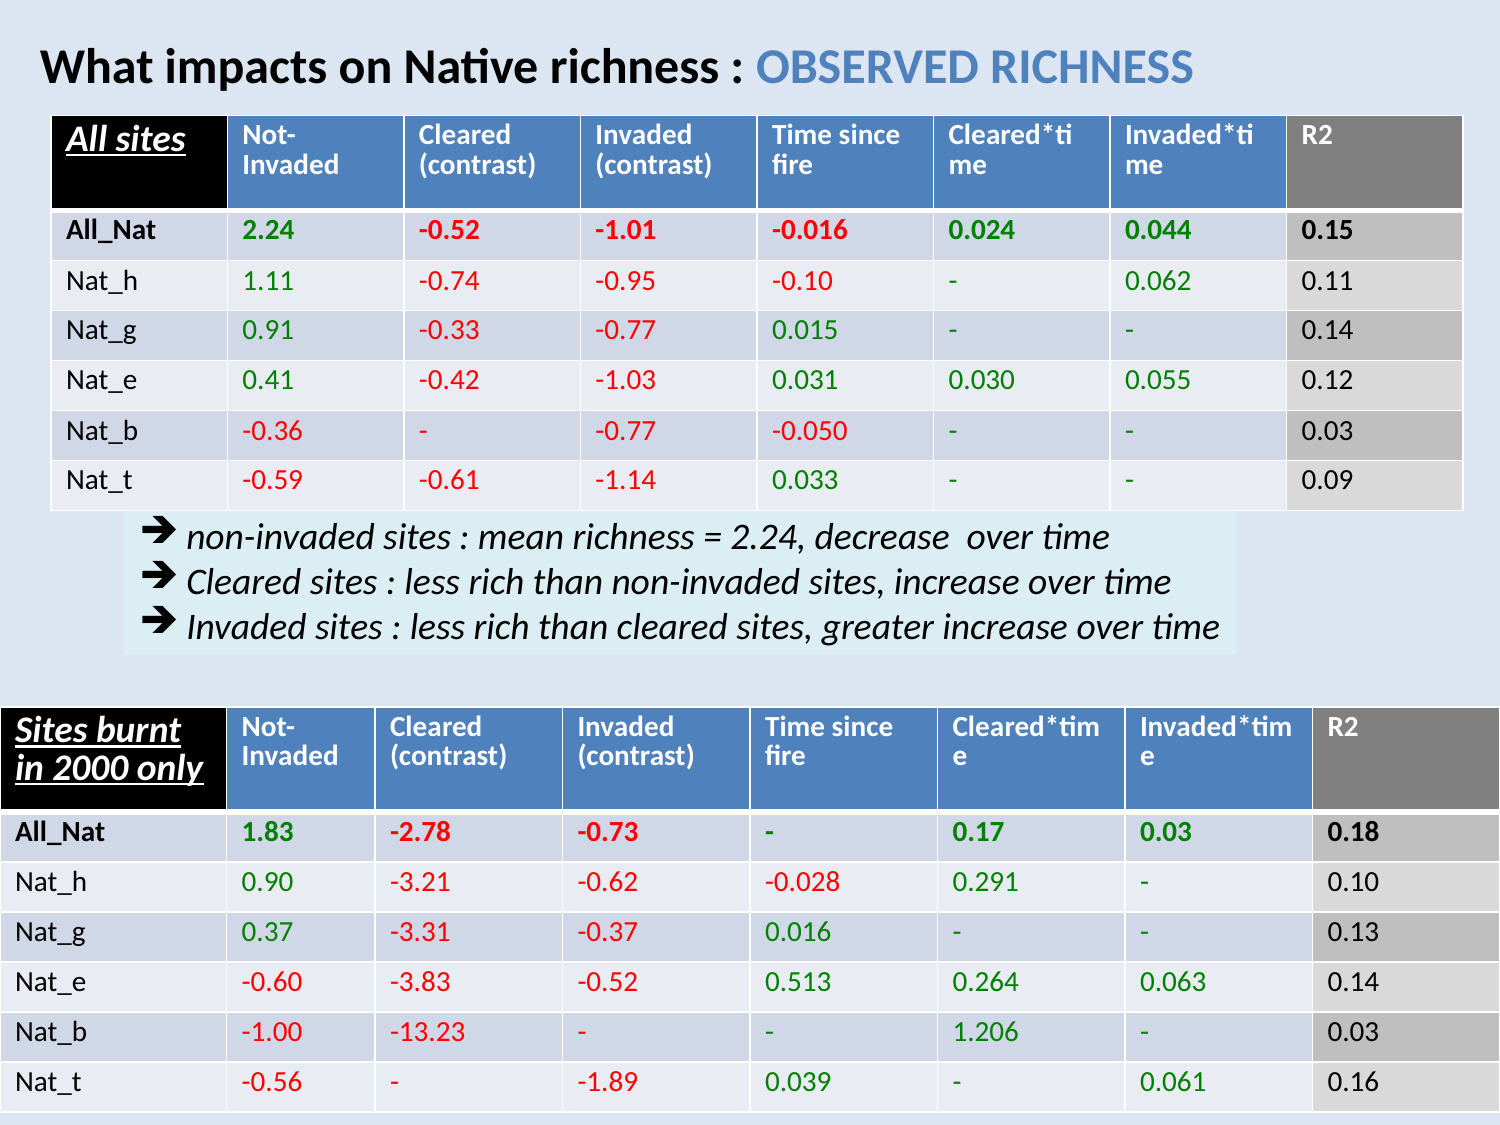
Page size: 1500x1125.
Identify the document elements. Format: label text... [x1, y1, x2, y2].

table_cell 0.10 [1313, 863, 1499, 911]
table_cell - [1111, 461, 1286, 510]
table_cell -0.62 [563, 863, 749, 911]
table_cell -1.89 [563, 1063, 749, 1111]
table_cell 0.044 [1111, 213, 1286, 260]
table_cell 0.14 [1287, 311, 1462, 360]
table_cell -2.78 [376, 815, 562, 861]
table_cell -1.03 [581, 361, 756, 410]
table_cell 0.41 [228, 361, 403, 410]
table_cell Nat_e [1, 963, 226, 1011]
table_header Time since fire [758, 116, 933, 208]
table_cell -0.56 [227, 1063, 374, 1111]
table_cell -0.028 [751, 863, 937, 911]
table_cell 0.16 [1313, 1063, 1499, 1111]
table_cell 0.264 [938, 963, 1124, 1011]
table_cell 0.061 [1126, 1063, 1312, 1111]
table_cell -0.37 [563, 913, 749, 961]
table_cell 0.09 [1287, 461, 1462, 510]
table_cell 0.033 [758, 461, 933, 510]
table_cell 0.063 [1126, 963, 1312, 1011]
table_cell -0.74 [405, 261, 580, 310]
table_cell 0.024 [934, 213, 1109, 260]
table_cell 0.13 [1313, 913, 1499, 961]
table_header Sites burnt in 2000 only [1, 708, 226, 809]
table_cell -1.01 [581, 213, 756, 260]
table_cell - [751, 815, 937, 861]
table_header Cleared*time [934, 116, 1109, 208]
table_cell 0.91 [228, 311, 403, 360]
table_cell -0.61 [405, 461, 580, 510]
text_box non-invaded sites : mean richness = 2.24, decrease over time Cleared sites : less rich than non-invaded sites, increase over time Invaded sites : less rich than cleared sites, greater increase over time [124, 511, 1237, 655]
table_cell - [938, 913, 1124, 961]
table_cell Nat_h [52, 261, 227, 310]
table_cell - [1111, 311, 1286, 360]
table_header R2 [1313, 708, 1499, 809]
table_cell -0.73 [563, 815, 749, 861]
table_cell Nat_t [1, 1063, 226, 1111]
table_header Cleared (contrast) [376, 708, 562, 809]
table_cell -0.60 [227, 963, 374, 1011]
table_cell - [1126, 863, 1312, 911]
table_cell Nat_b [1, 1013, 226, 1061]
table_cell - [1111, 411, 1286, 460]
table_cell 0.17 [938, 815, 1124, 861]
table_cell 0.015 [758, 311, 933, 360]
table_cell -0.42 [405, 361, 580, 410]
table_cell - [934, 461, 1109, 510]
table_cell -0.59 [228, 461, 403, 510]
table_cell Nat_g [1, 913, 226, 961]
table_cell - [1126, 913, 1312, 961]
table_cell 0.031 [758, 361, 933, 410]
table_header Invaded (contrast) [581, 116, 756, 208]
table_cell 1.11 [228, 261, 403, 310]
table_cell - [934, 311, 1109, 360]
table_cell 0.039 [751, 1063, 937, 1111]
table_cell 0.15 [1287, 213, 1462, 260]
table_cell Nat_b [52, 411, 227, 460]
table_cell - [934, 261, 1109, 310]
table_header Invaded*time [1111, 116, 1286, 208]
table_cell Nat_e [52, 361, 227, 410]
table_header All sites [52, 116, 227, 208]
table_cell -1.14 [581, 461, 756, 510]
table_cell 0.055 [1111, 361, 1286, 410]
table_cell -0.52 [405, 213, 580, 260]
table_cell -0.33 [405, 311, 580, 360]
table_cell 2.24 [228, 213, 403, 260]
table_cell All_Nat [1, 815, 226, 861]
table_cell -0.36 [228, 411, 403, 460]
table_cell -3.21 [376, 863, 562, 911]
table_header Invaded*time [1126, 708, 1312, 809]
table_cell 0.18 [1313, 815, 1499, 861]
table_cell 0.291 [938, 863, 1124, 911]
table_cell - [563, 1013, 749, 1061]
table_cell Nat_h [1, 863, 226, 911]
table_header Time since fire [751, 708, 937, 809]
table_cell -1.00 [227, 1013, 374, 1061]
table_cell -0.050 [758, 411, 933, 460]
table_cell 0.03 [1287, 411, 1462, 460]
table_cell 0.03 [1126, 815, 1312, 861]
table_cell -13.23 [376, 1013, 562, 1061]
table_cell - [934, 411, 1109, 460]
table_cell 0.062 [1111, 261, 1286, 310]
table_cell -0.77 [581, 311, 756, 360]
table_cell 0.513 [751, 963, 937, 1011]
table_cell 0.03 [1313, 1013, 1499, 1061]
table_cell 1.83 [227, 815, 374, 861]
table_cell 0.11 [1287, 261, 1462, 310]
table_cell 0.12 [1287, 361, 1462, 410]
table_cell 0.14 [1313, 963, 1499, 1011]
table_cell Nat_g [52, 311, 227, 360]
table_cell 0.37 [227, 913, 374, 961]
text_box What impacts on Native richness : OBSERVED RICHNESS [25, 25, 1500, 101]
table_header Cleared (contrast) [405, 116, 580, 208]
table_cell -0.95 [581, 261, 756, 310]
table_cell Nat_t [52, 461, 227, 510]
table_header Invaded (contrast) [563, 708, 749, 809]
table_header R2 [1287, 116, 1462, 208]
table_cell - [376, 1063, 562, 1111]
table_cell 0.90 [227, 863, 374, 911]
table_cell -0.016 [758, 213, 933, 260]
table_header Not-Invaded [227, 708, 374, 809]
table_cell -3.83 [376, 963, 562, 1011]
table_cell - [1126, 1013, 1312, 1061]
table_cell -0.10 [758, 261, 933, 310]
table_cell All_Nat [52, 213, 227, 260]
table_cell -0.52 [563, 963, 749, 1011]
table_header Cleared*time [938, 708, 1124, 809]
table_cell 0.030 [934, 361, 1109, 410]
table_header Not-Invaded [228, 116, 403, 208]
table_cell -3.31 [376, 913, 562, 961]
table_cell - [405, 411, 580, 460]
table_cell 0.016 [751, 913, 937, 961]
table_cell 1.206 [938, 1013, 1124, 1061]
table_cell - [751, 1013, 937, 1061]
table_cell - [938, 1063, 1124, 1111]
table_cell -0.77 [581, 411, 756, 460]
